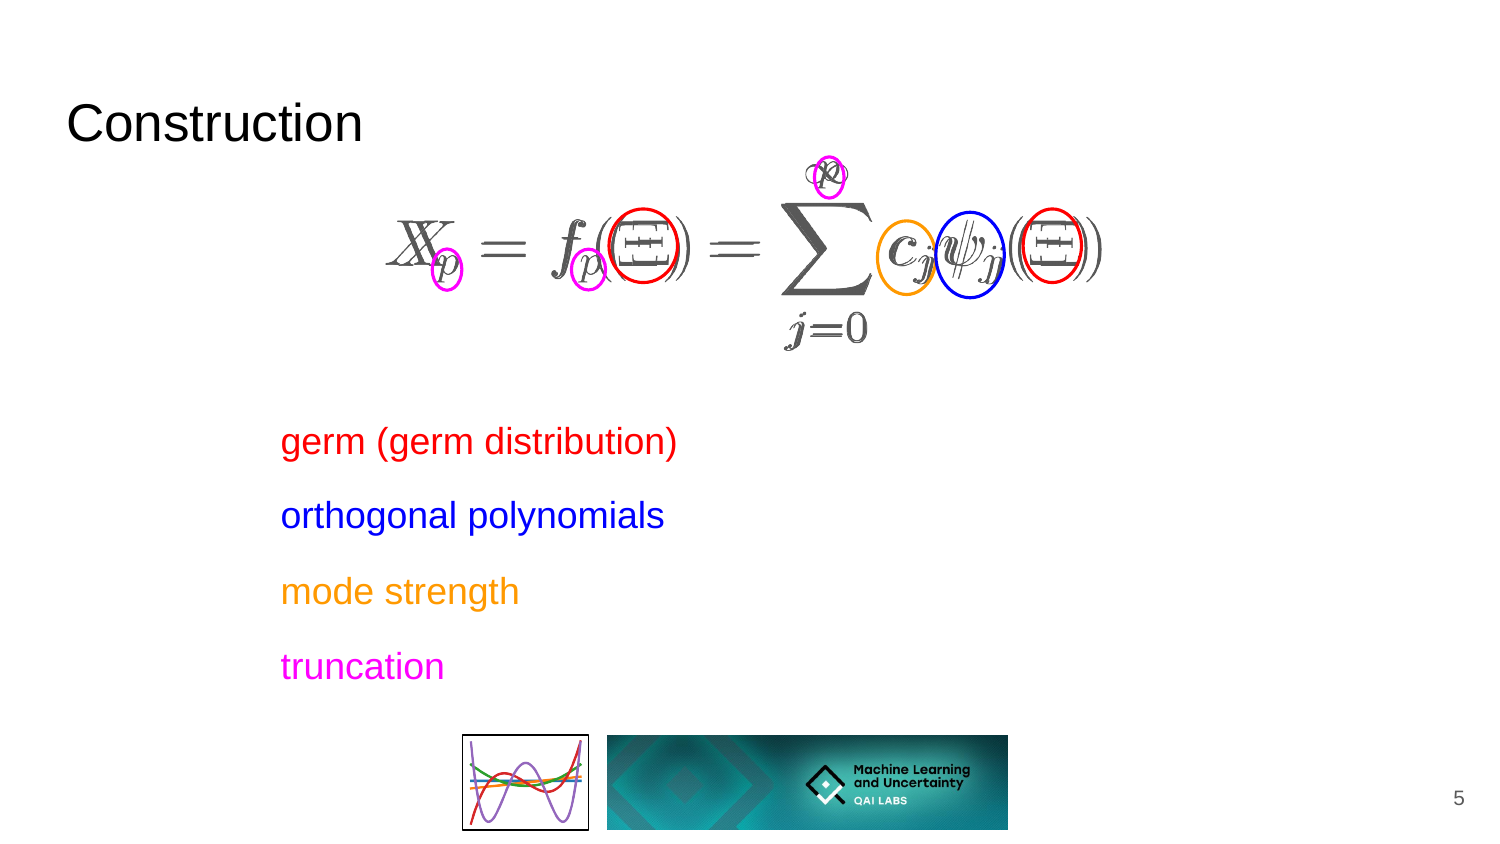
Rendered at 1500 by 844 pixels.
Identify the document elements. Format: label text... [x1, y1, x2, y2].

picture [607, 735, 1008, 830]
picture [463, 736, 588, 829]
title Construction [51, 72, 1449, 167]
text_box germ (germ distribution) [265, 402, 1277, 476]
text_box truncation [265, 627, 1150, 703]
picture [385, 161, 1102, 351]
text_box mode strength [265, 551, 1150, 627]
text_box orthogonal polynomials [265, 475, 1150, 551]
text_box [821, 156, 838, 160]
slide_number ‹#› [1389, 764, 1480, 830]
